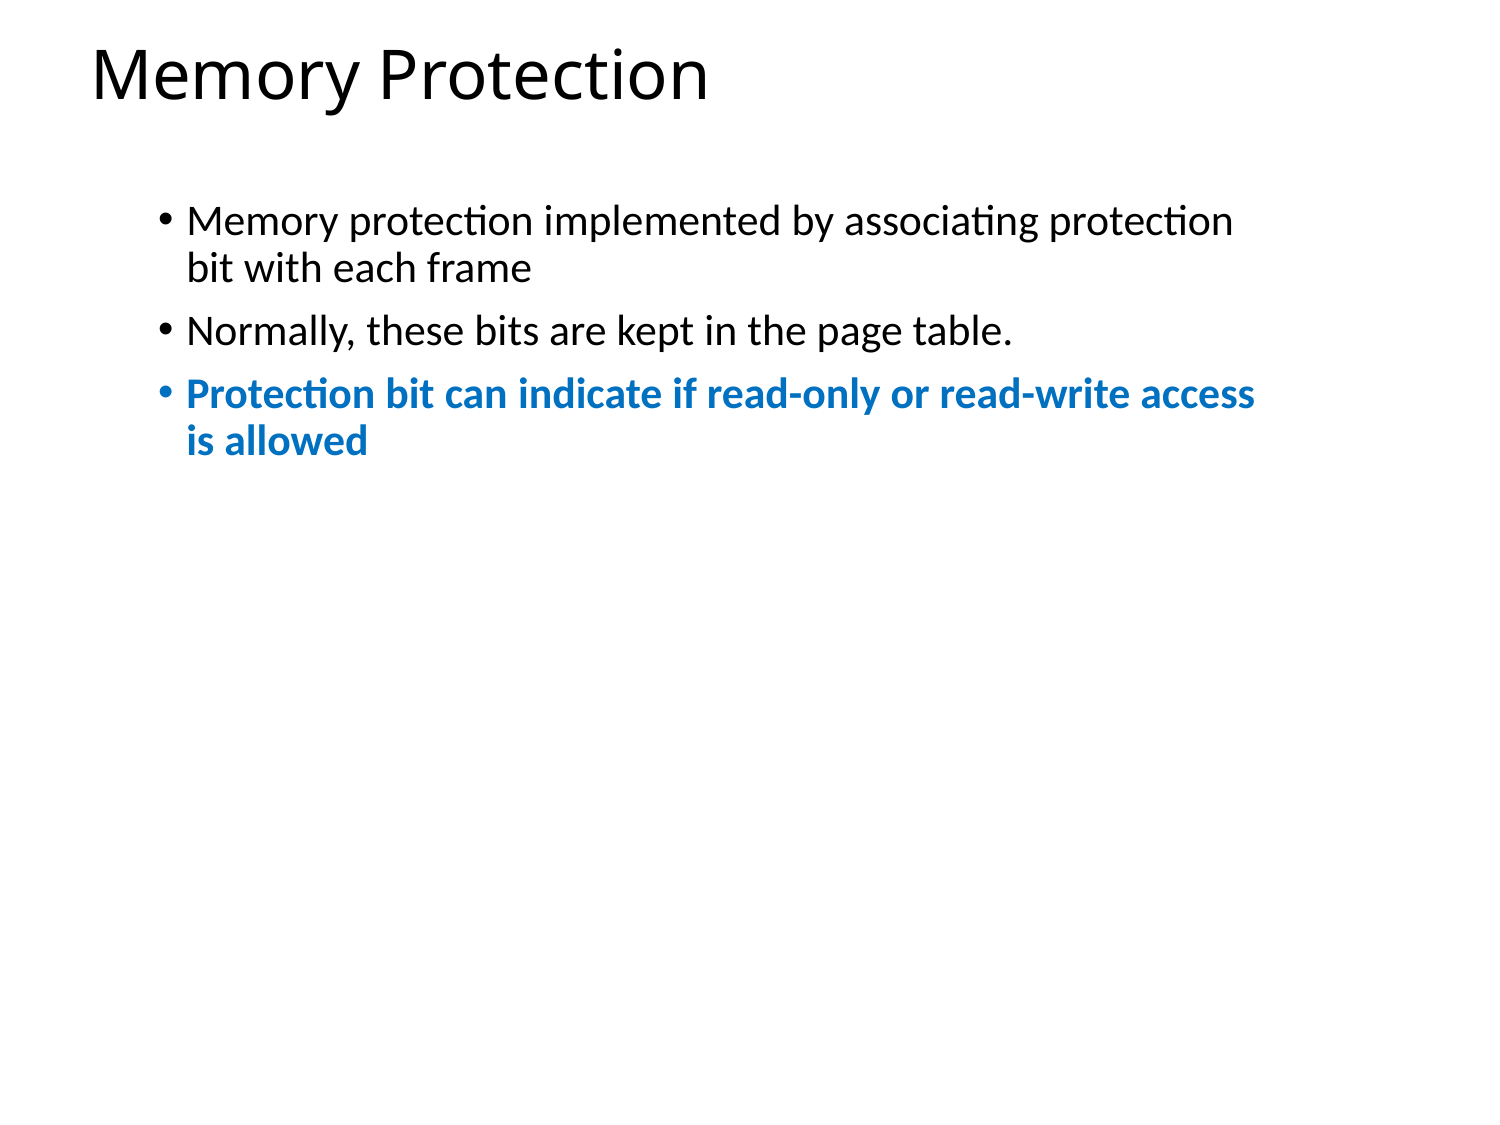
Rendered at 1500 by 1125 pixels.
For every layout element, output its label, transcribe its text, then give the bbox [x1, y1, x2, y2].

title Memory Protection [75, 29, 1425, 125]
list Memory protection implemented by associating protection bit with each frame Normally, these bits are kept in the page table. Protection bit can indicate if read-only or read-write access is allowed [143, 189, 1282, 923]
